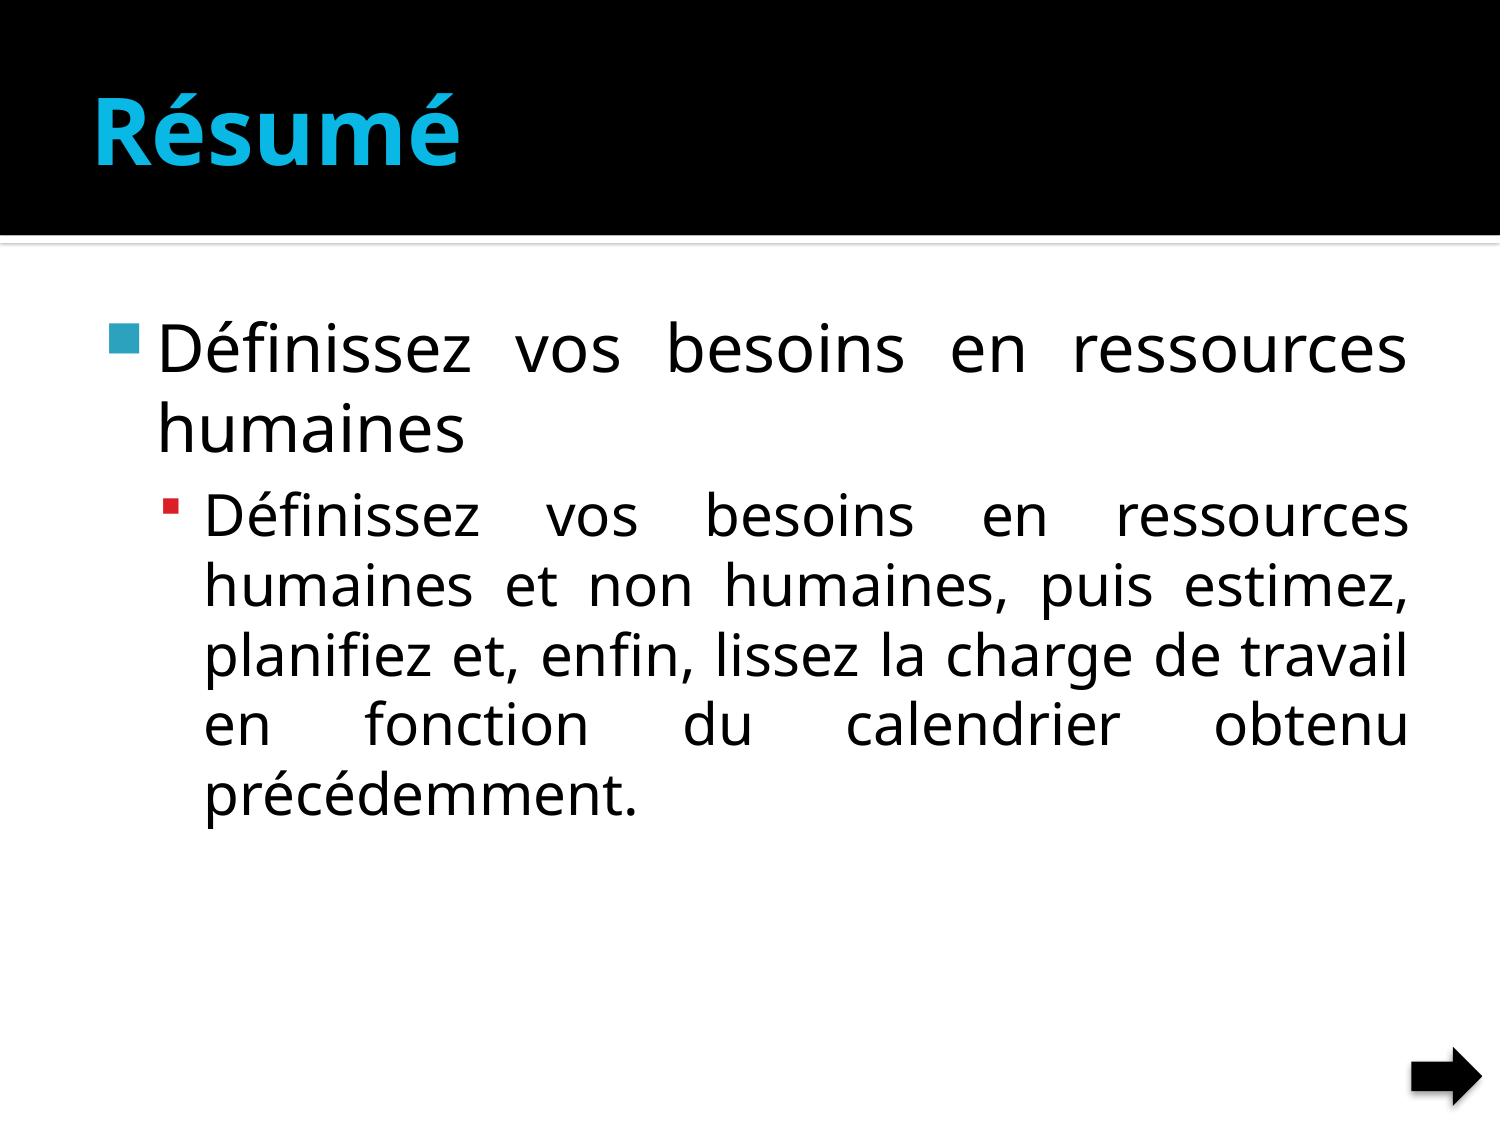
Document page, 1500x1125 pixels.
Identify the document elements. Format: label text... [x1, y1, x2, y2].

title Résumé [75, 25, 1425, 231]
list Définissez vos besoins en ressources humaines Définissez vos besoins en ressources humaines et non humaines, puis estimez, planifiez et, enfin, lissez la charge de travail en fonction du calendrier obtenu précédemment. [75, 291, 1425, 1050]
text_box [1411, 1046, 1483, 1106]
